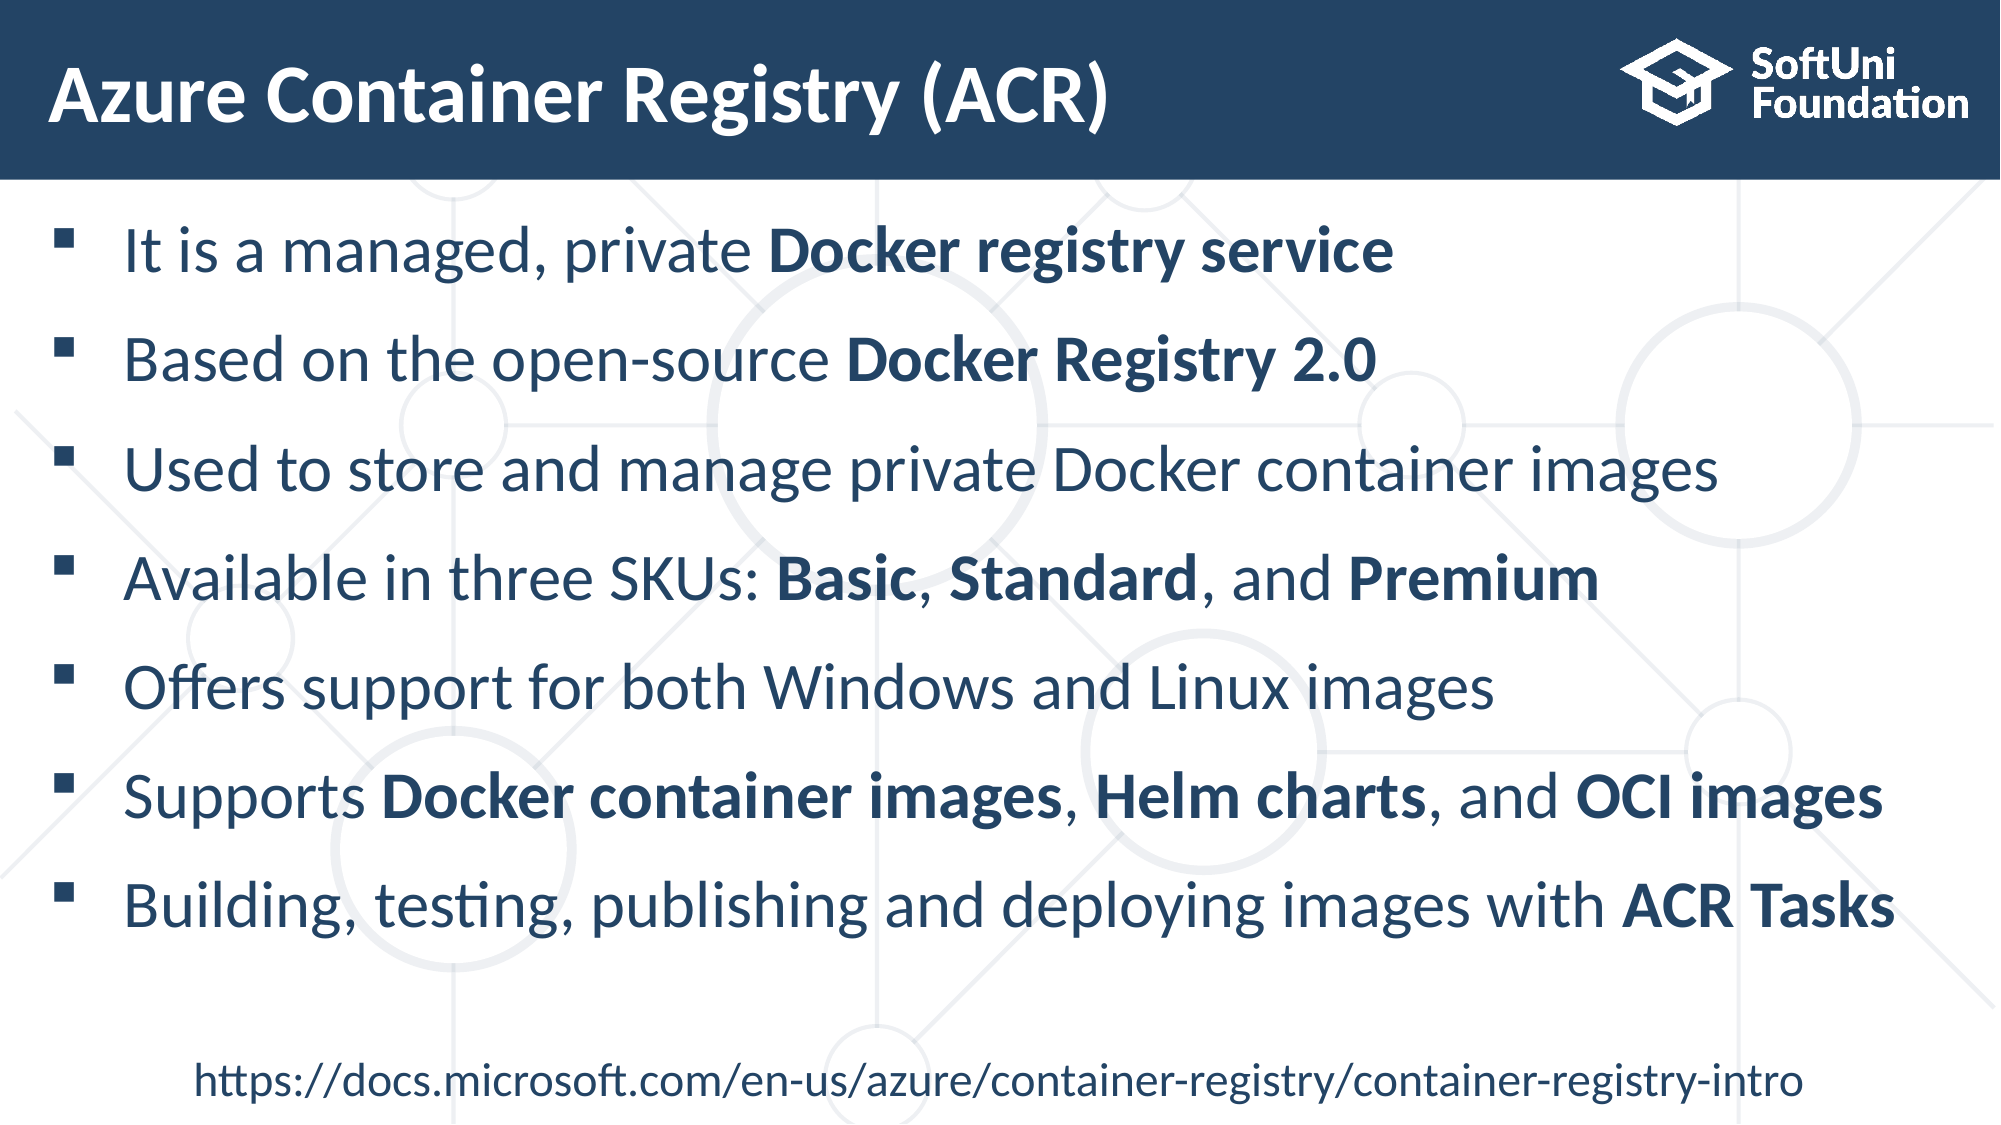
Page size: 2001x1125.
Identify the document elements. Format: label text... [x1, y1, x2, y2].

list It is a managed, private Docker registry service Based on the open-source Docker Registry 2.0 Used to store and manage private Docker container images Available in three SKUs: Basic, Standard, and Premium Offers support for both Windows and Linux images Supports Docker container images, Helm charts, and OCI images Building, testing, publishing and deploying images with ACR Tasks [31, 196, 1970, 1025]
title Azure Container Registry (ACR) [31, 16, 1591, 162]
picture [1619, 38, 1968, 126]
text_box https://docs.microsoft.com/en-us/azure/container-registry/container-registry-intro [0, 1025, 2000, 1124]
